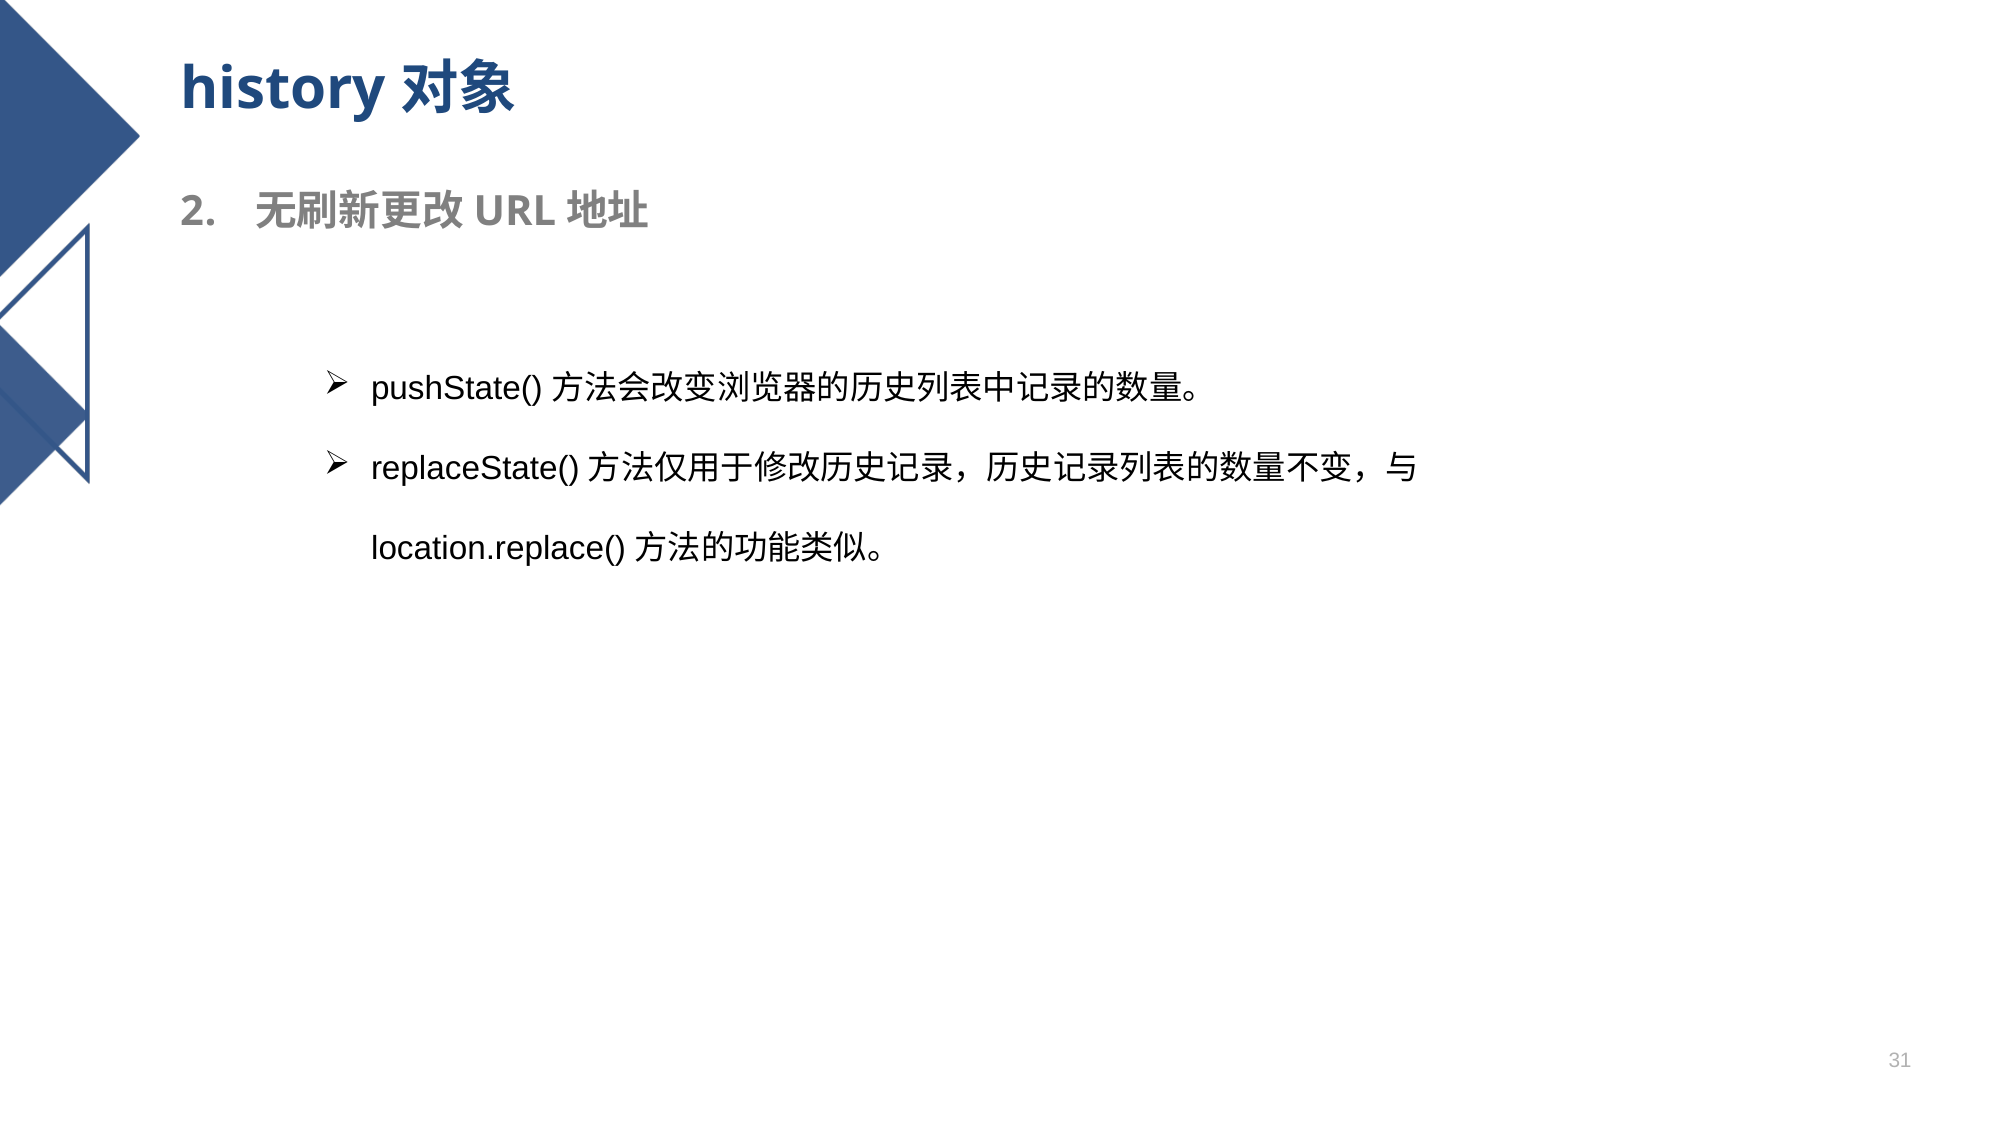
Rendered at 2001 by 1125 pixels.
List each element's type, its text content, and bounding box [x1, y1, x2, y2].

picture [0, 0, 140, 595]
text_box 无刷新更改URL地址 [165, 176, 1548, 241]
text_box pushState()方法会改变浏览器的历史列表中记录的数量。 replaceState()方法仅用于修改历史记录，历史记录列表的数量不变，与location.replace()方法的功能类似。 [309, 319, 1688, 574]
slide_number 31 [1851, 1029, 1949, 1090]
title history对象 [165, 35, 1914, 136]
